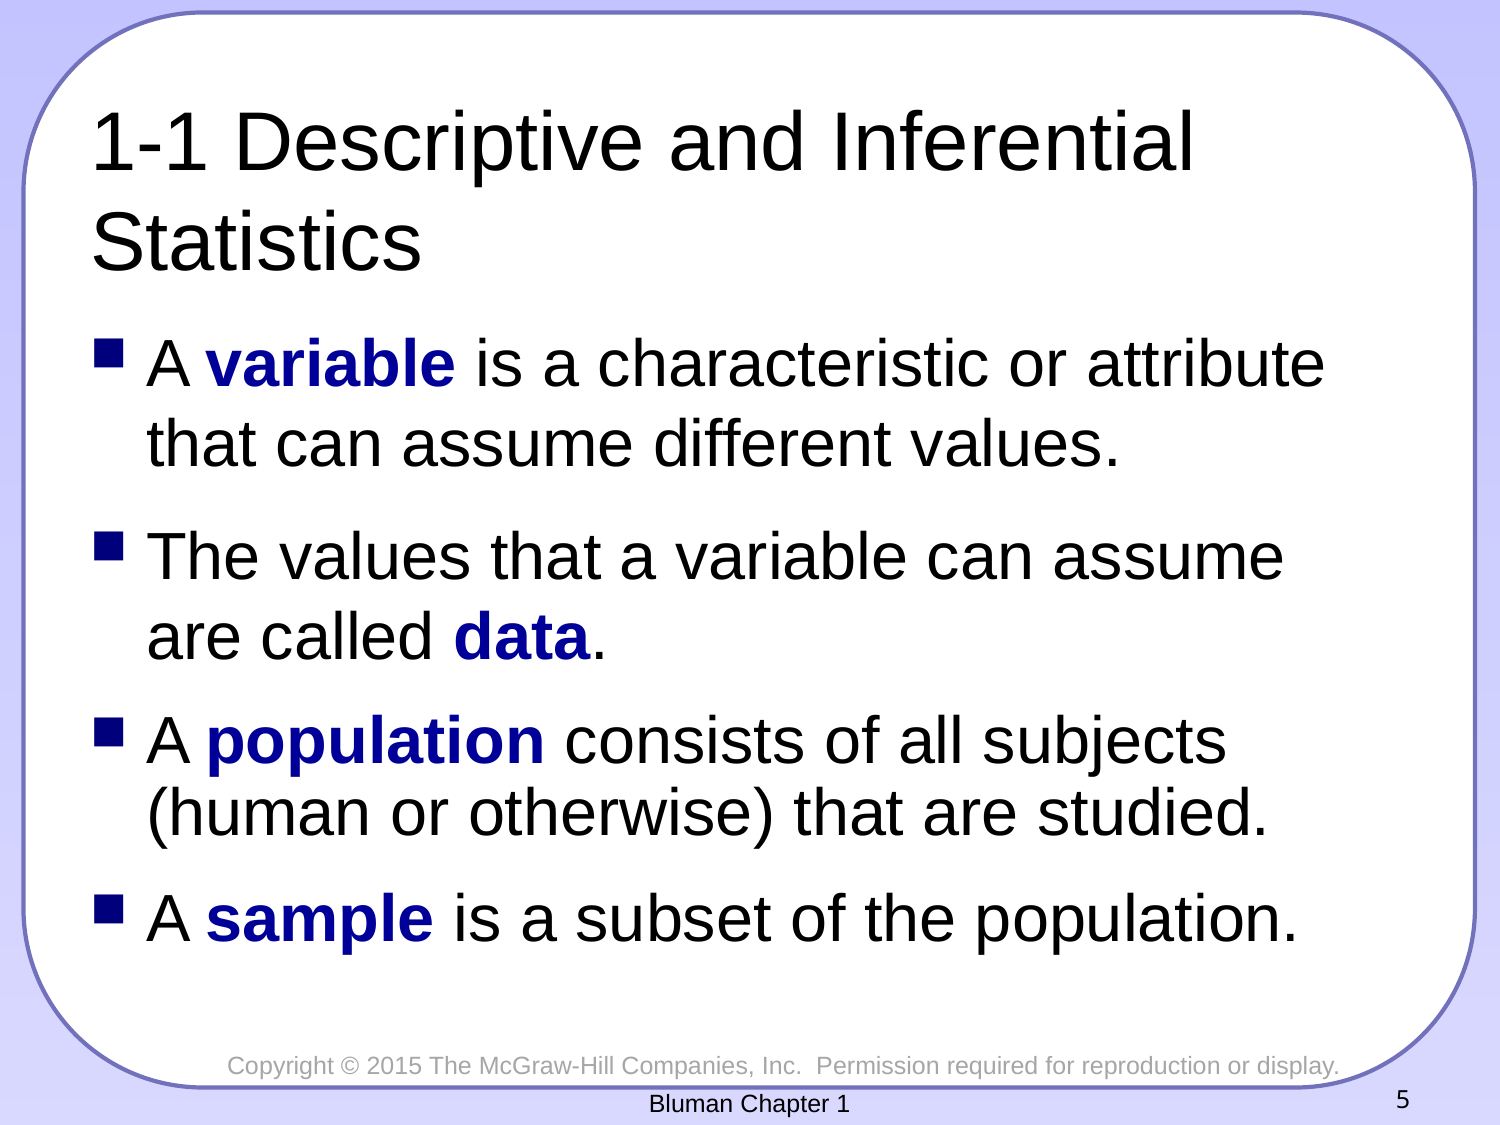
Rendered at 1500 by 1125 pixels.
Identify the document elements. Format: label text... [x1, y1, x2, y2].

footer Bluman Chapter 1 [512, 1049, 988, 1125]
title 1-1 Descriptive and Inferential Statistics [75, 75, 1425, 300]
slide_number 5 [1074, 1049, 1426, 1125]
list A variable is a characteristic or attribute that can assume different values. The values that a variable can assume are called data. A population consists of all subjects (human or otherwise) that are studied. A sample is a subset of the population. [75, 312, 1375, 1013]
